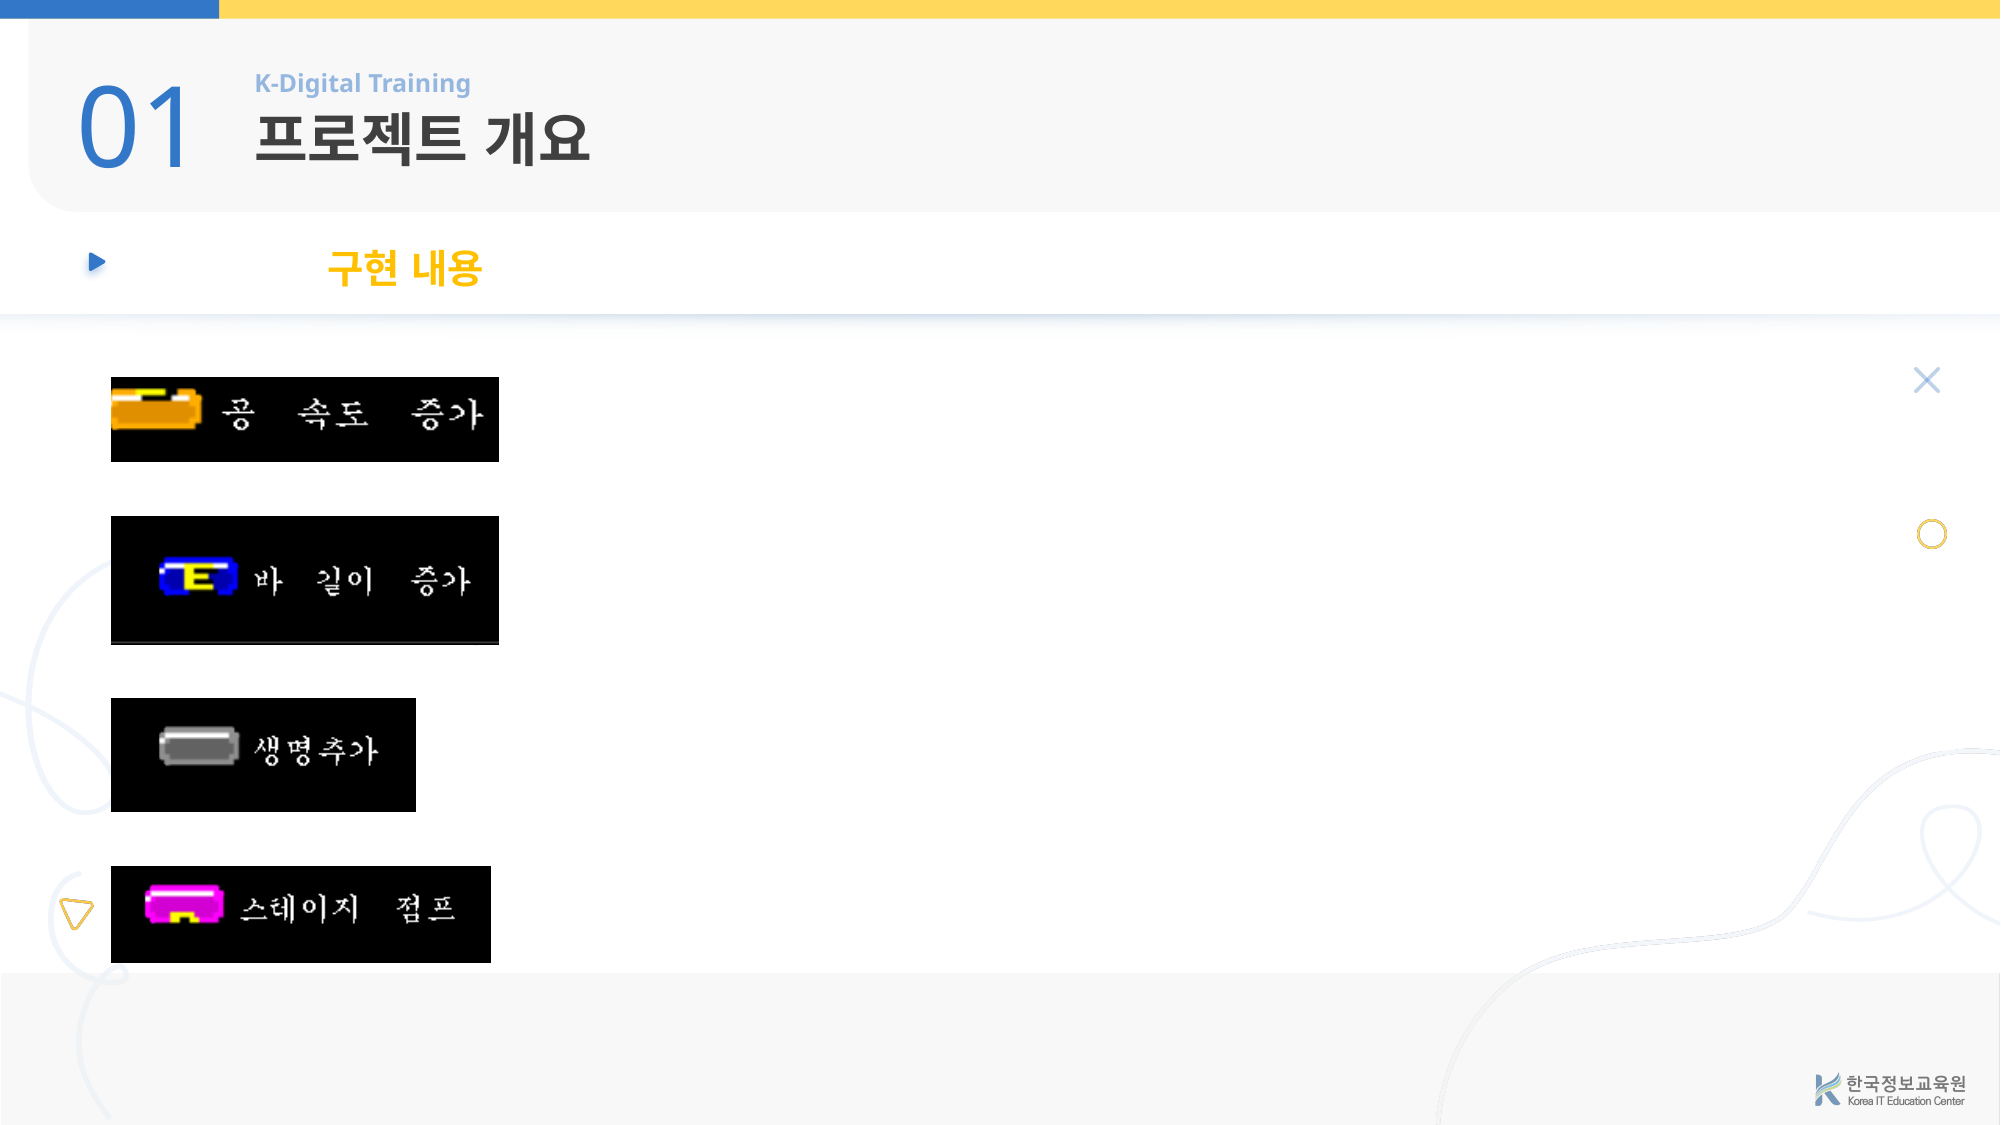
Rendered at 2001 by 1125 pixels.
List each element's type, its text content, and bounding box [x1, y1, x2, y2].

text_box [88, 252, 106, 271]
picture [0, 516, 2001, 1125]
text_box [61, 54, 1038, 191]
picture [1914, 367, 1940, 393]
text_box [0, 0, 220, 19]
picture [111, 377, 499, 462]
picture [1917, 519, 1947, 549]
text_box [27, 19, 2000, 213]
picture [0, 314, 2000, 353]
text_box 구현 내용 [212, 231, 610, 299]
text_box [220, 0, 2000, 19]
